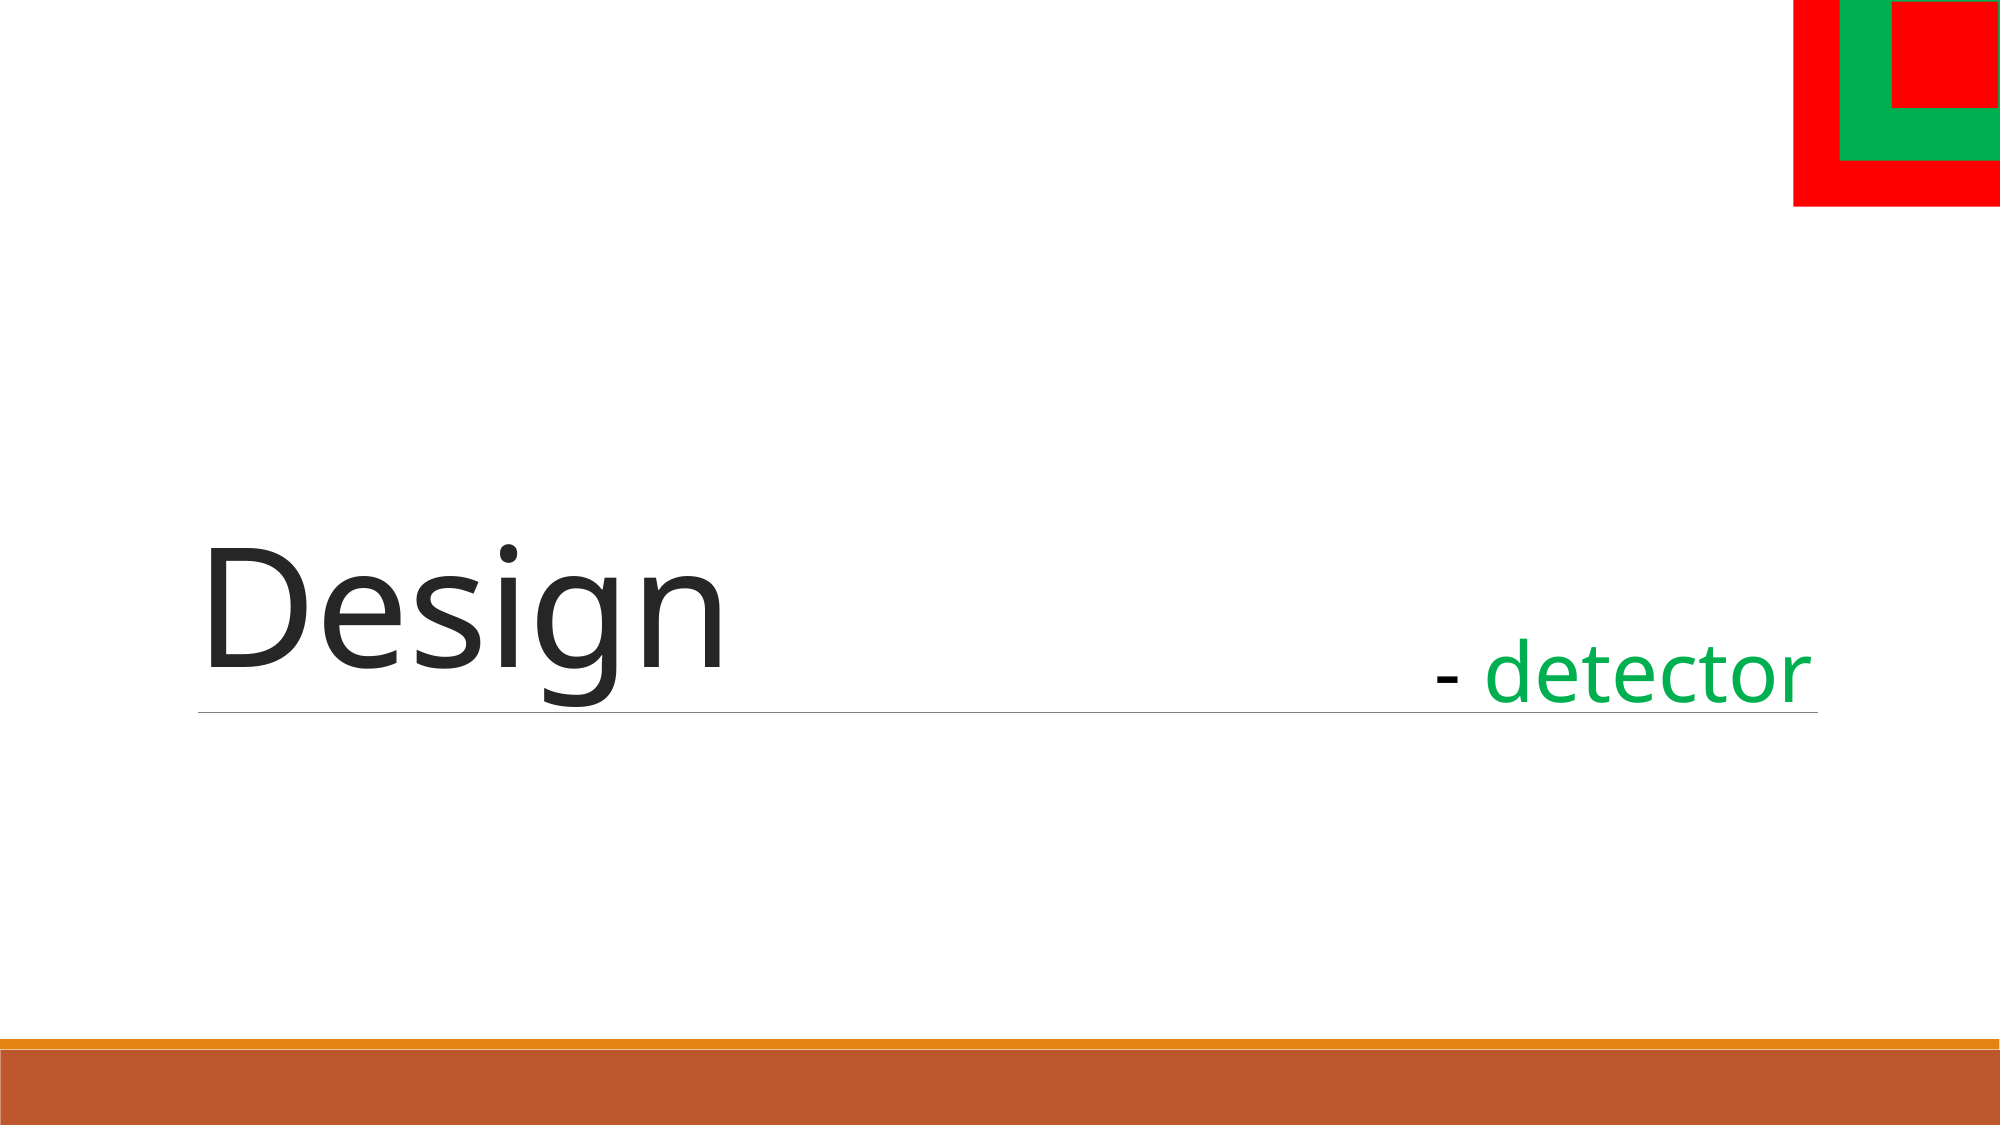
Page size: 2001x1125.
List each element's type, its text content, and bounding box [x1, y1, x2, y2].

title Design [180, 487, 761, 710]
text_box - detector [1419, 611, 1892, 727]
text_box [1792, 0, 2000, 208]
